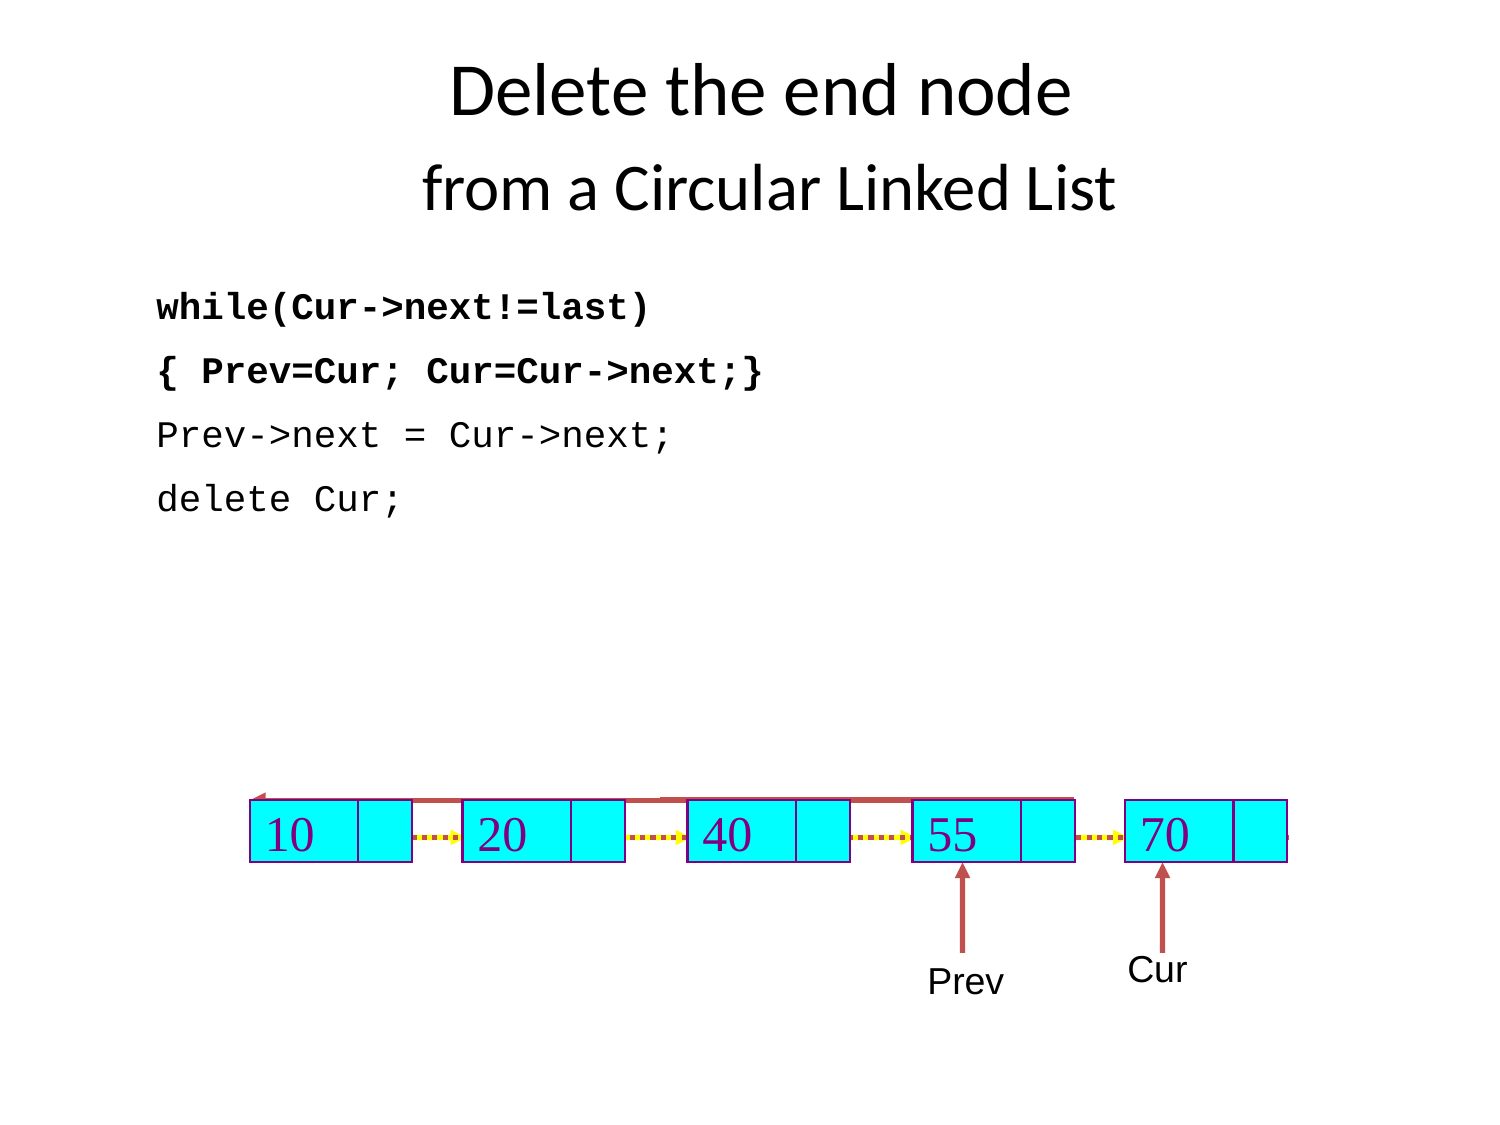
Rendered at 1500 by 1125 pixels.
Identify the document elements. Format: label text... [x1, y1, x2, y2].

text_box while(Cur->next!=last) { Prev=Cur; Cur=Cur->next;} Prev->next = Cur->next; delete Cur; [141, 274, 1342, 527]
text_box Cur [1112, 937, 1300, 998]
text_box [956, 871, 969, 953]
text_box [1156, 871, 1169, 937]
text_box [912, 799, 1076, 863]
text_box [687, 799, 851, 863]
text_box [249, 799, 413, 863]
text_box Prev [912, 949, 1100, 1010]
list Delete the end node from a Circular Linked List [82, 32, 1458, 908]
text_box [1124, 799, 1288, 863]
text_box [462, 799, 626, 863]
